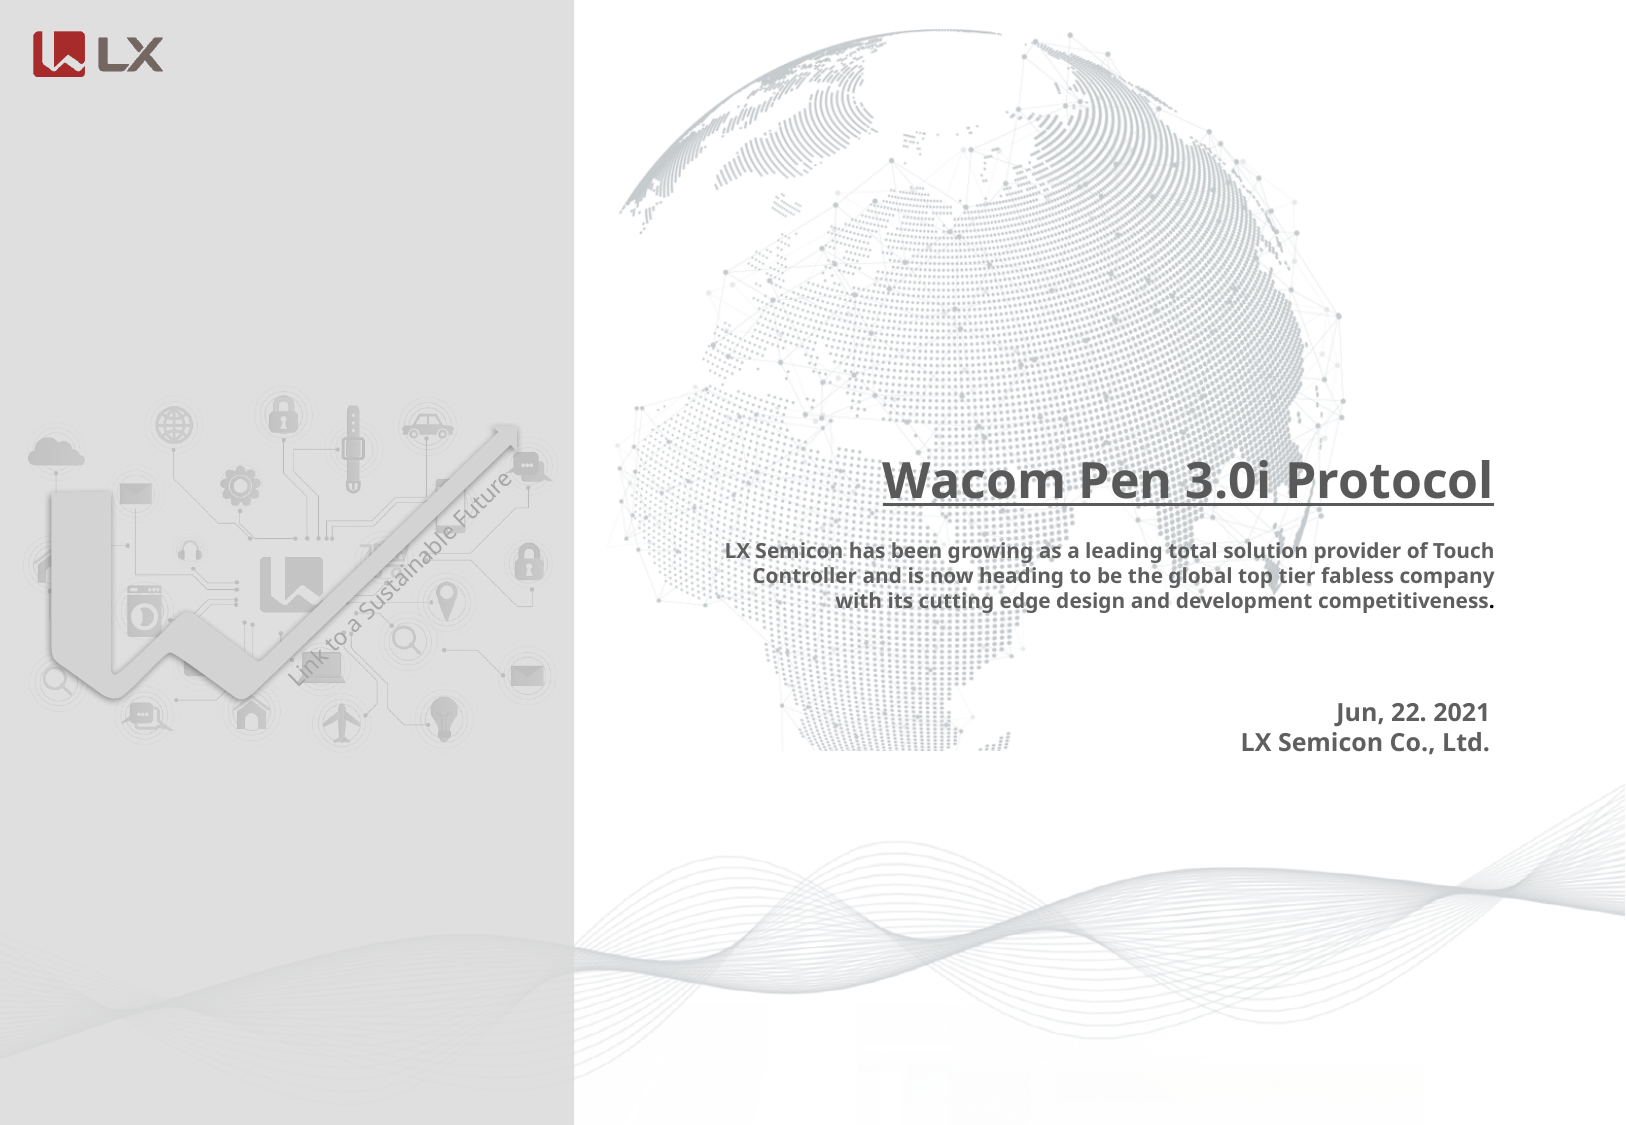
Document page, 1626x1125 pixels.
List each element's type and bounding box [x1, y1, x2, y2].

text_box [0, 0, 1625, 1125]
